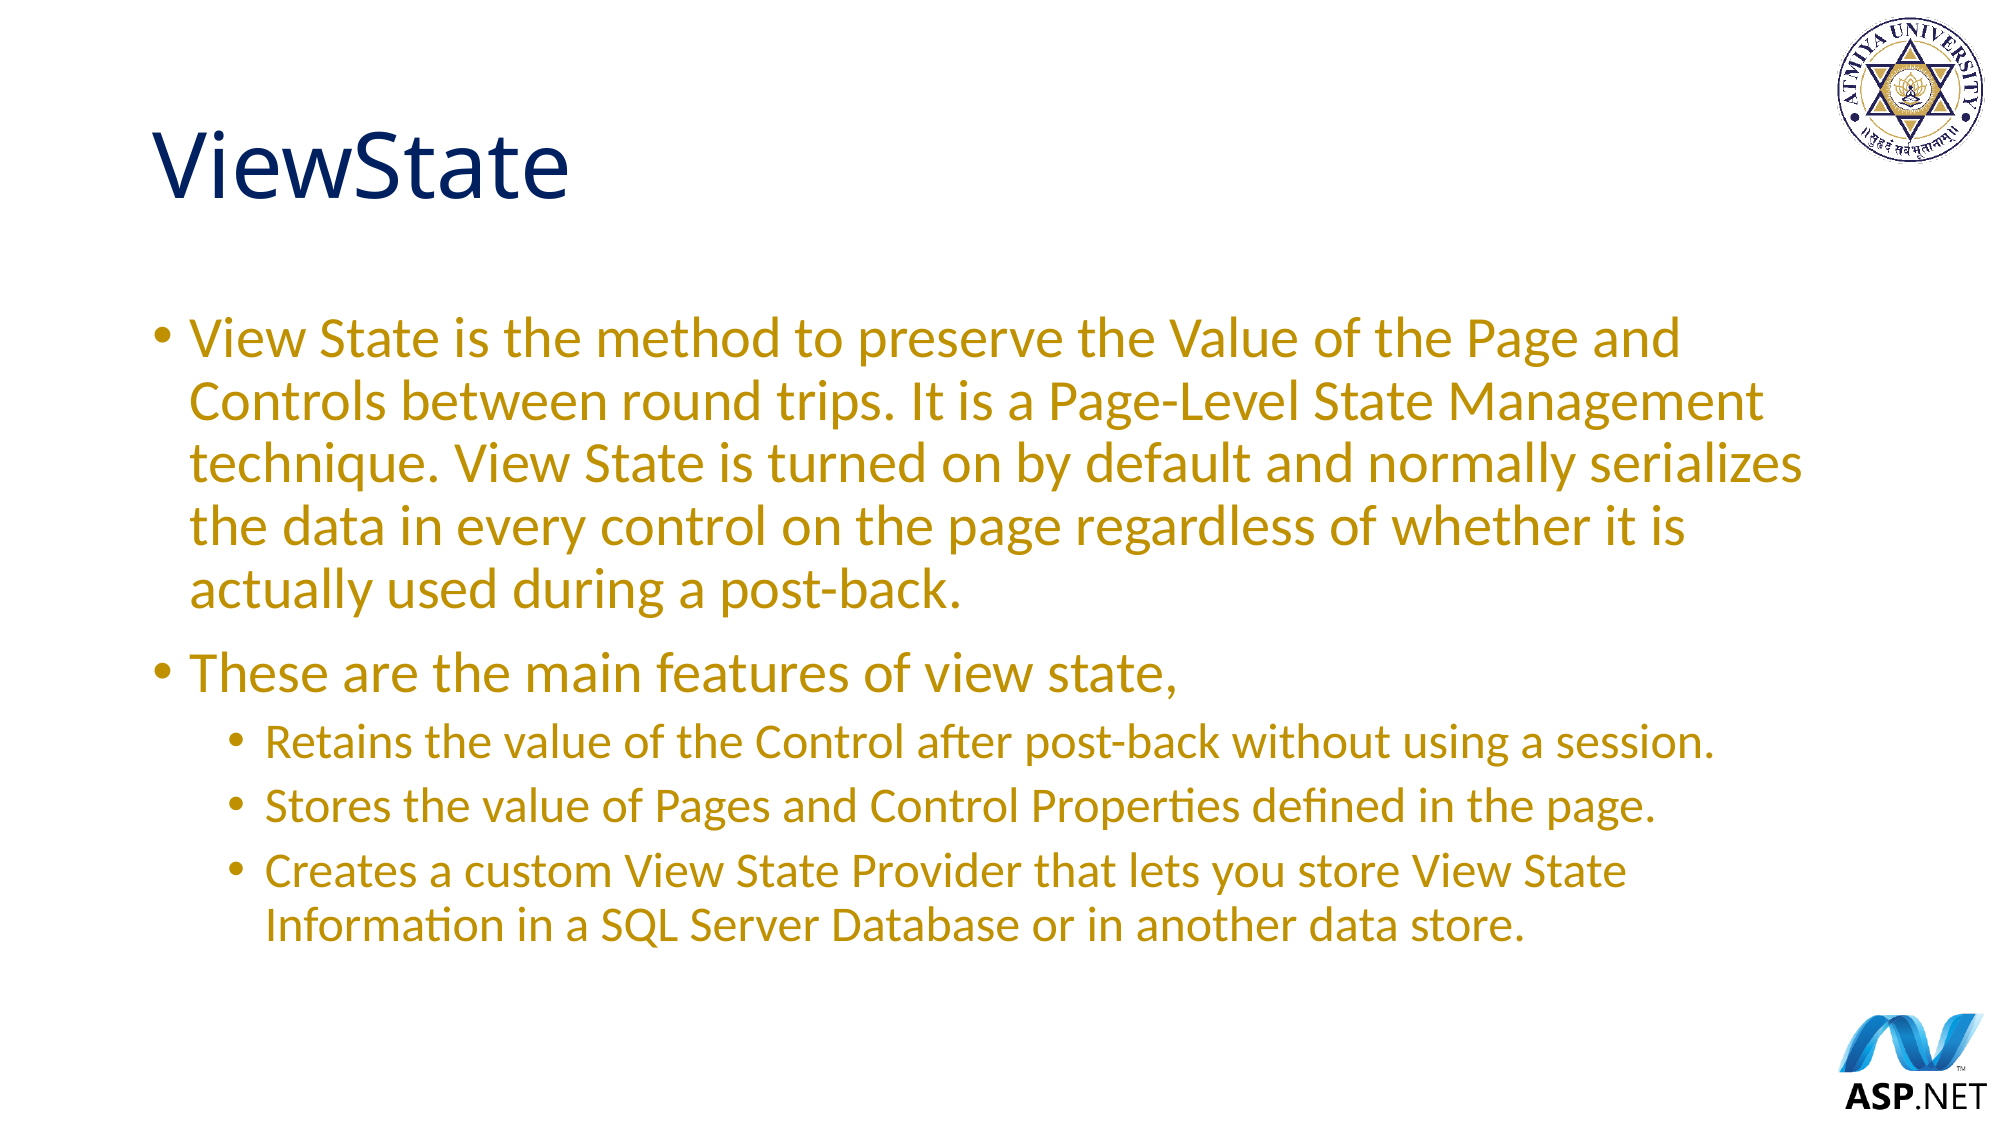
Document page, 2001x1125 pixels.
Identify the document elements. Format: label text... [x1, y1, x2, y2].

picture [1802, 979, 2000, 1125]
list View State is the method to preserve the Value of the Page and Controls between round trips. It is a Page-Level State Management technique. View State is turned on by default and normally serializes the data in every control on the page regardless of whether it is actually used during a post-back. These are the main features of view state, Retains the value of the Control after post-back without using a session. Stores the value of Pages and Control Properties defined in the page. Creates a custom View State Provider that lets you store View State Information in a SQL Server Database or in another data store. [137, 299, 1863, 1014]
title ViewState [137, 59, 1863, 278]
picture [1835, 15, 1985, 164]
